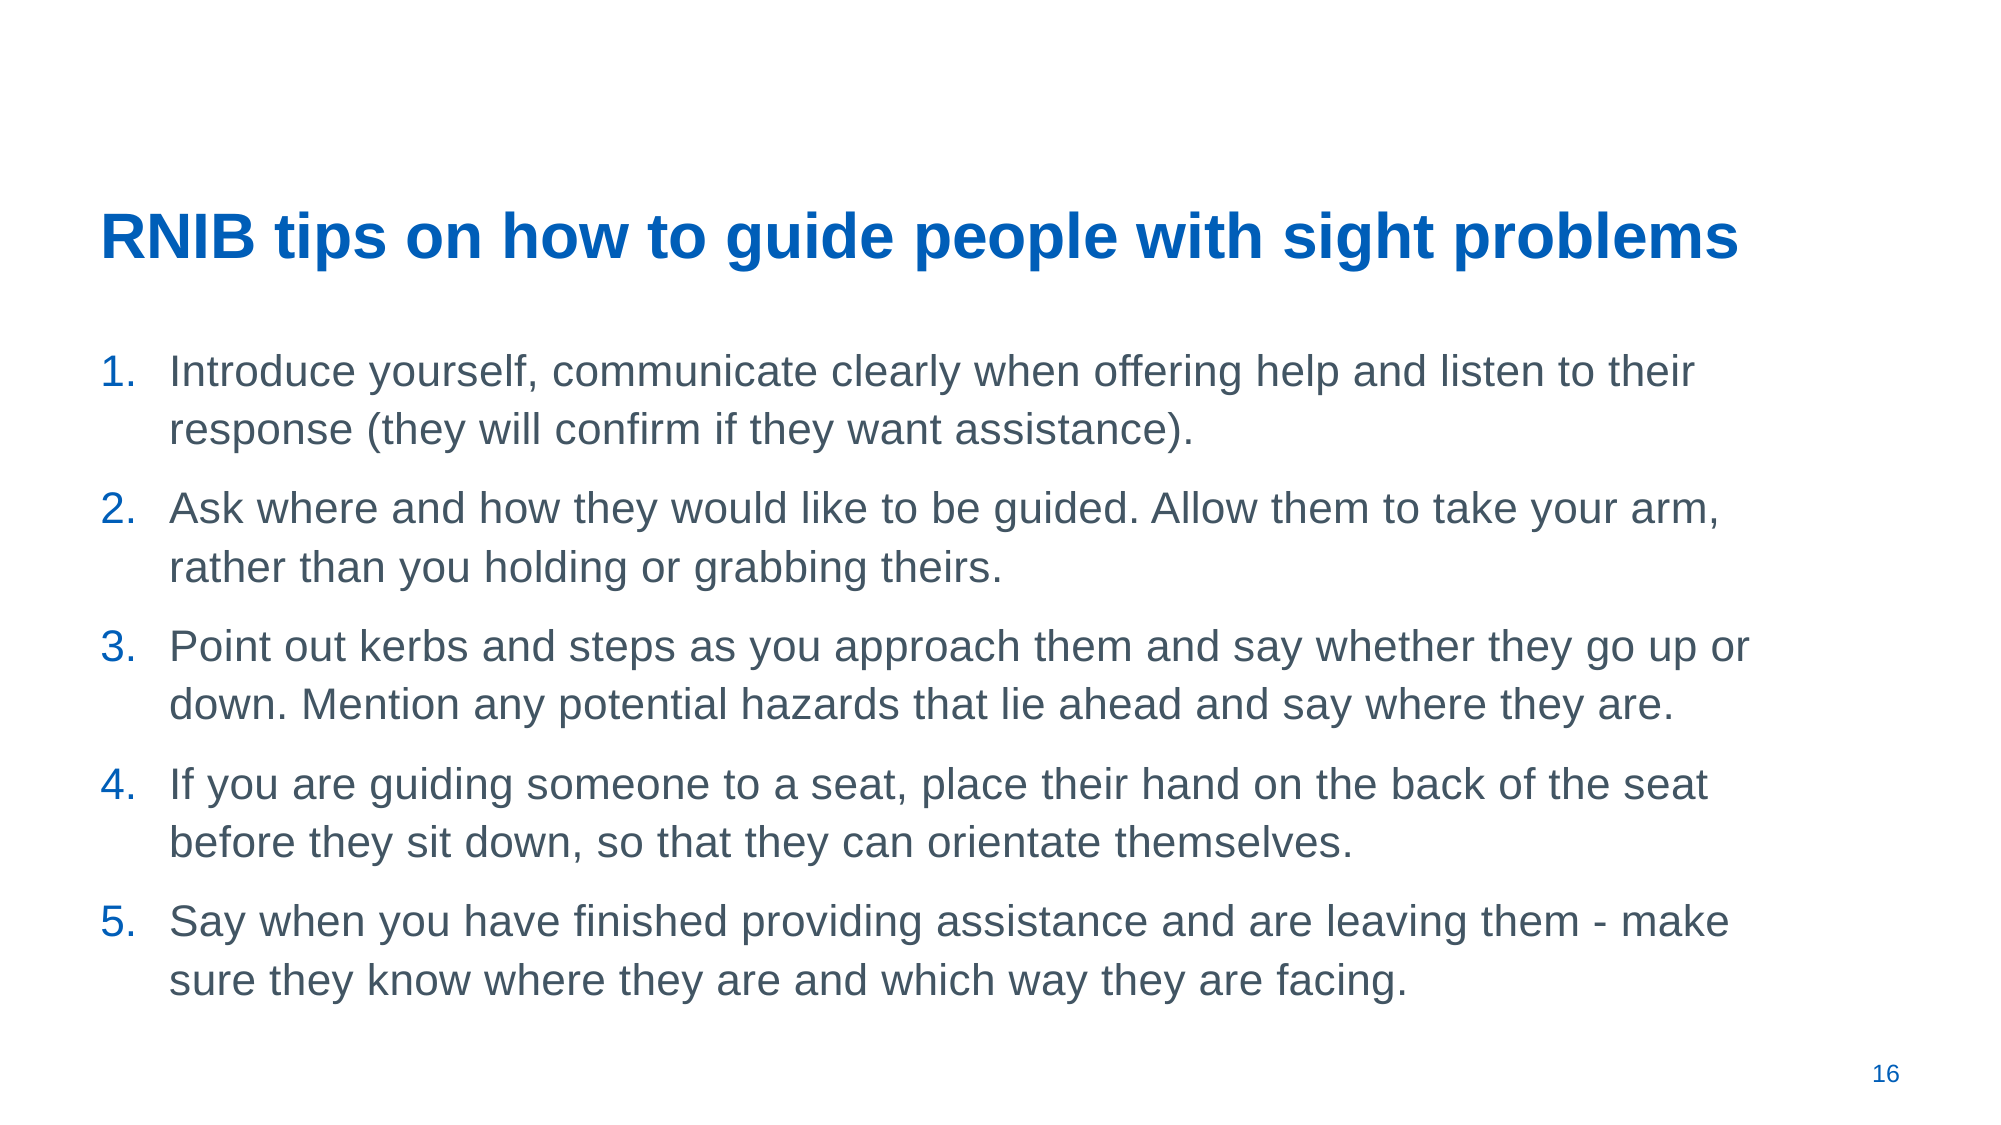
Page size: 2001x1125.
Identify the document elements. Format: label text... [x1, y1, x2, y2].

slide_number 16 [1784, 1055, 1901, 1091]
list Introduce yourself, communicate clearly when offering help and listen to their response (they will confirm if they want assistance). Ask where and how they would like to be guided. Allow them to take your arm, rather than you holding or grabbing theirs. Point out kerbs and steps as you approach them and say whether they go up or down. Mention any potential hazards that lie ahead and say where they are. If you are guiding someone to a seat, place their hand on the back of the seat before they sit down, so that they can orientate themselves. Say when you have finished providing assistance and are leaving them - make sure they know where they are and which way they are facing. [100, 336, 1762, 1056]
title RNIB tips on how to guide people with sight problems [100, 127, 1762, 272]
